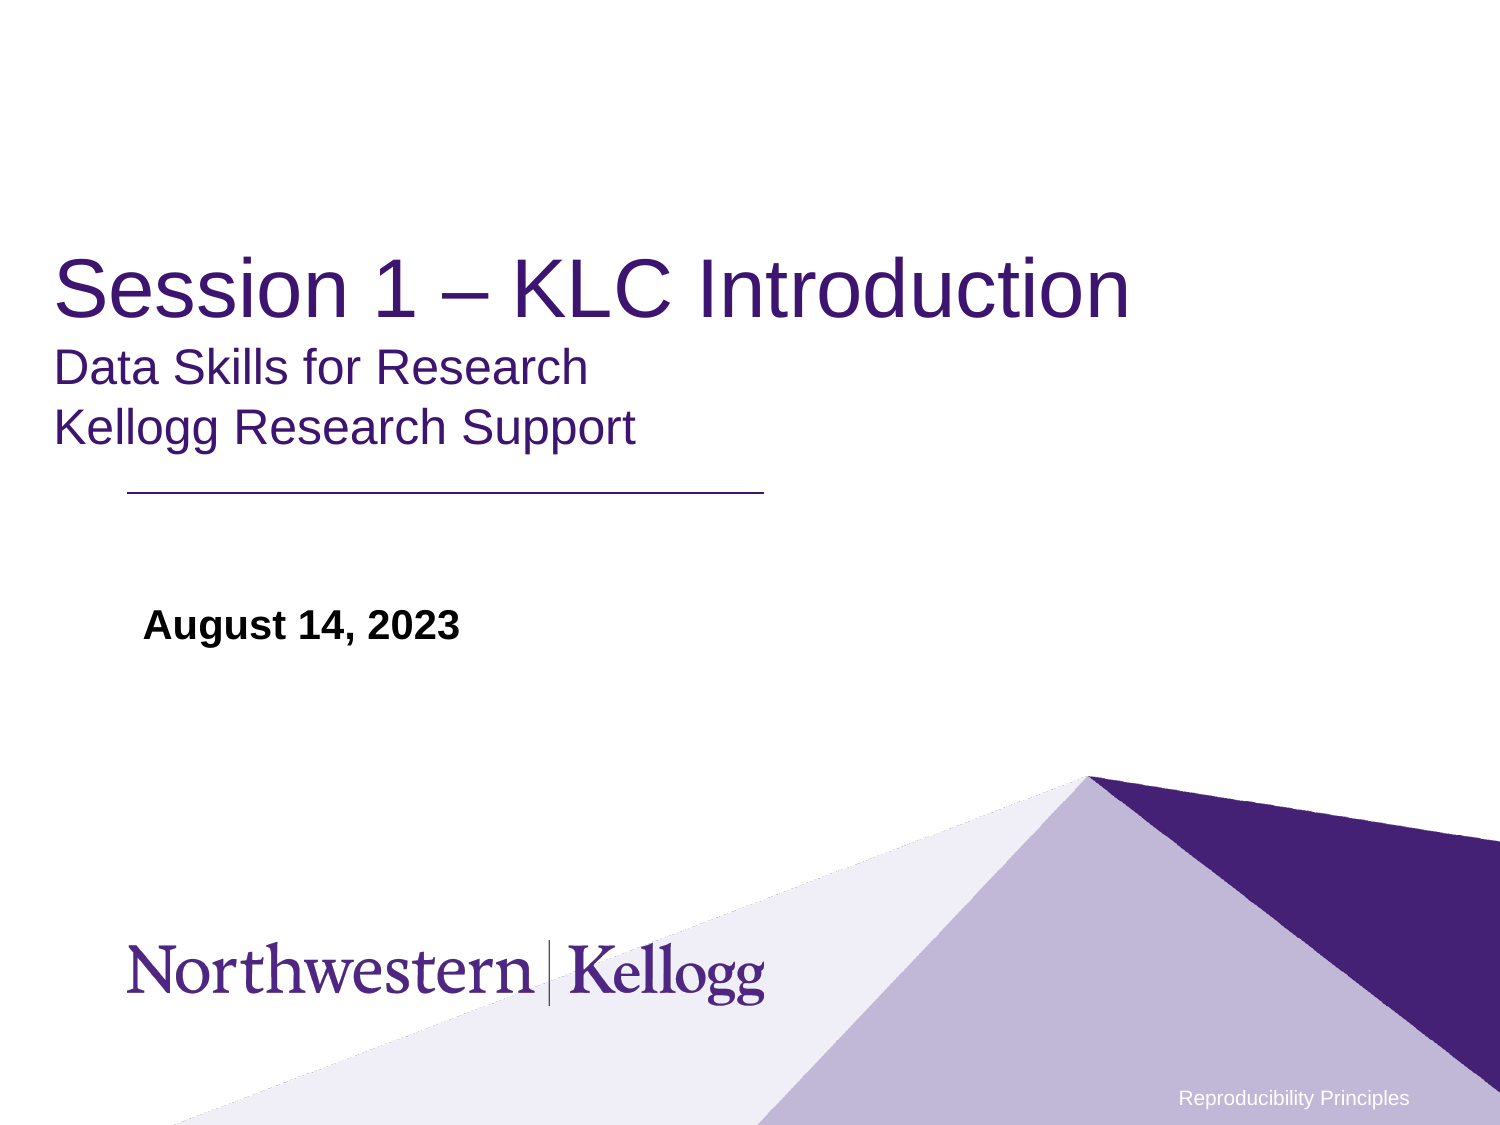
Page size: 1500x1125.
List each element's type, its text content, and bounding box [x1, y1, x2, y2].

title Session 1 – KLC Introduction Data Skills for Research Kellogg Research Support [38, 109, 1500, 462]
footer Reproducibility Principles [750, 1067, 1425, 1125]
subtitle August 14, 2023 [127, 531, 1425, 660]
picture [0, 0, 1500, 1125]
